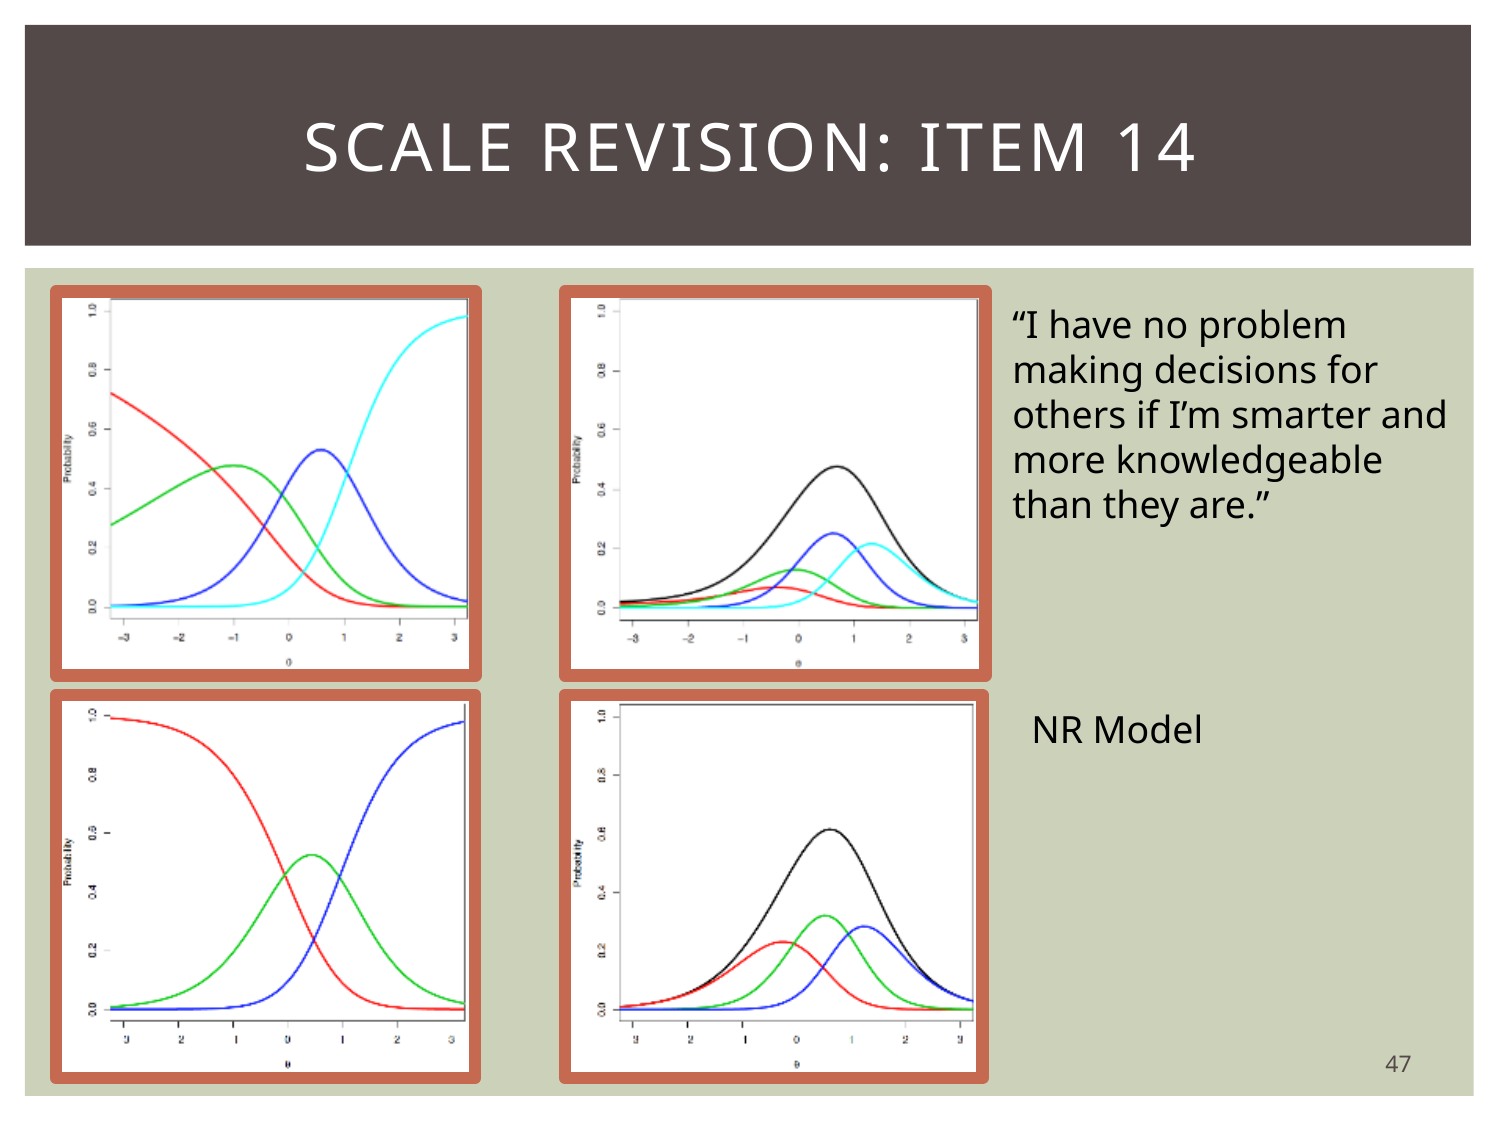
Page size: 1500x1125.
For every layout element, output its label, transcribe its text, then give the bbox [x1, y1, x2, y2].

picture [570, 297, 980, 670]
title Scale revision: item 14 [62, 58, 1438, 232]
text_box NR Model [1016, 698, 1219, 759]
slide_number 47 [1349, 1041, 1448, 1089]
text_box “I have no problem making decisions for others if I’m smarter and more knowledgeable than they are.” [997, 294, 1470, 534]
picture [62, 700, 469, 1073]
picture [570, 700, 977, 1073]
picture [62, 297, 470, 670]
